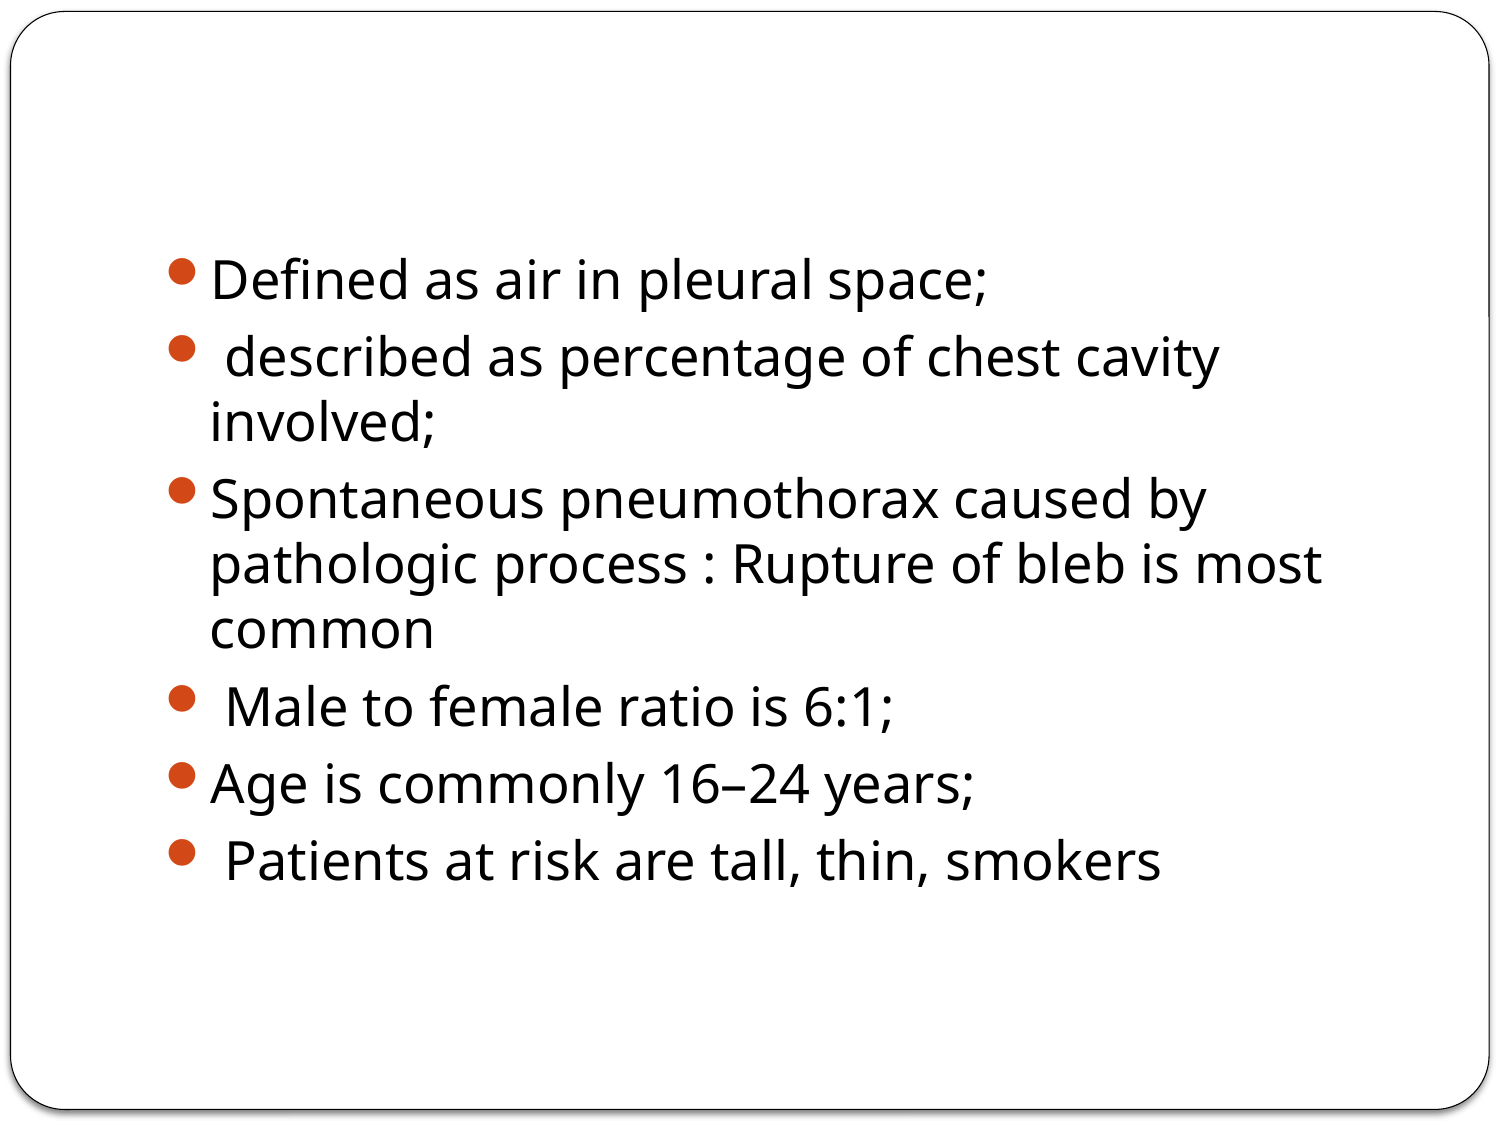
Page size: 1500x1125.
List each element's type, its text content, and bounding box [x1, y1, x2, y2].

list Defined as air in pleural space; described as percentage of chest cavity involved; Spontaneous pneumothorax caused by pathologic process : Rupture of bleb is most common Male to female ratio is 6:1; Age is commonly 16–24 years; Patients at risk are tall, thin, smokers [150, 237, 1425, 988]
